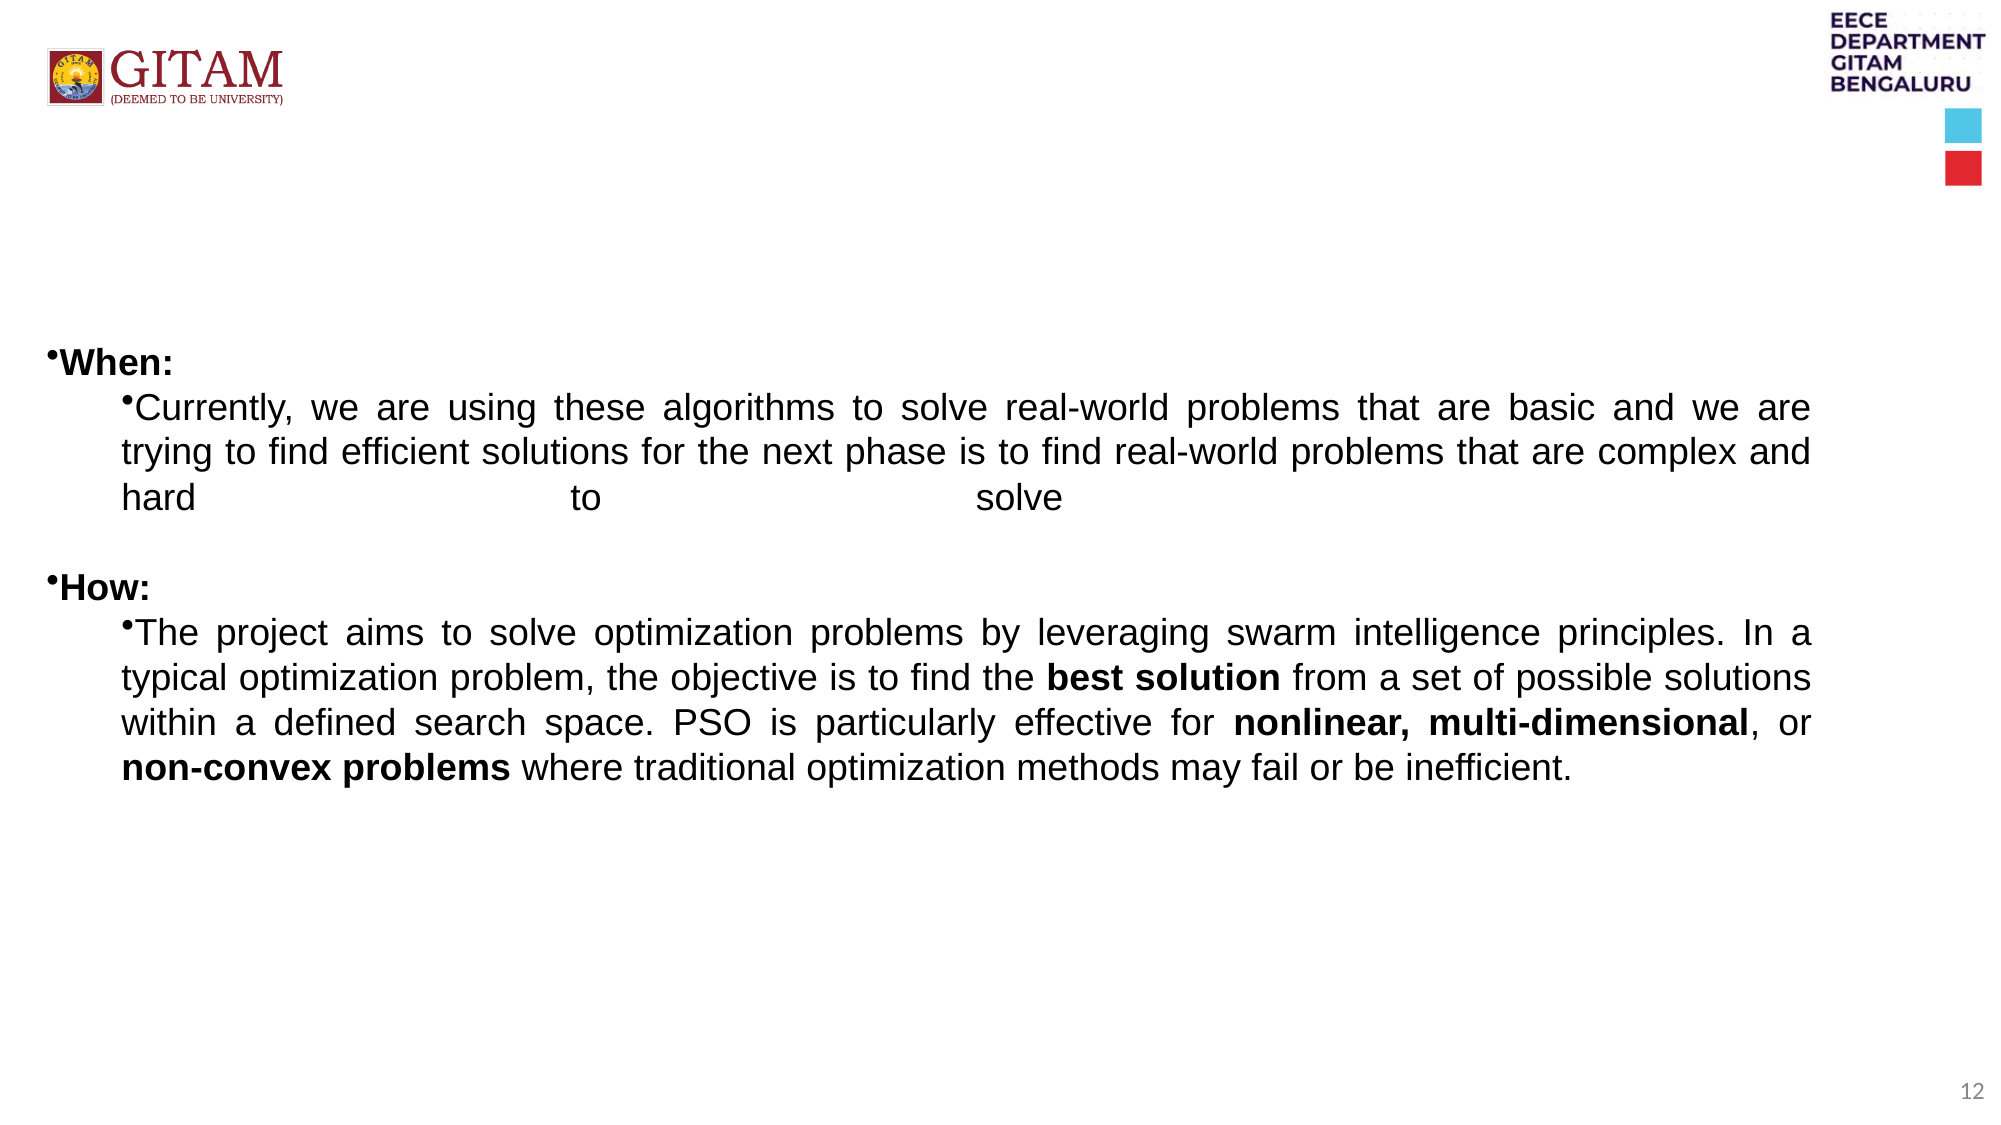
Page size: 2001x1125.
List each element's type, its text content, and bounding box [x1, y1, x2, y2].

title When: Currently, we are using these algorithms to solve real-world problems that are basic and we are trying to find efficient solutions for the next phase is to find real-world problems that are complex and hard to solve How: The project aims to solve optimization problems by leveraging swarm intelligence principles. In a typical optimization problem, the objective is to find the best solution from a set of possible solutions within a defined search space. PSO is particularly effective for nonlinear, multi-dimensional, or non-convex problems where traditional optimization methods may fail or be inefficient. [31, 284, 1827, 841]
slide_number 12 [1550, 1059, 2000, 1120]
picture [43, 42, 290, 112]
picture [1824, 1, 2000, 101]
